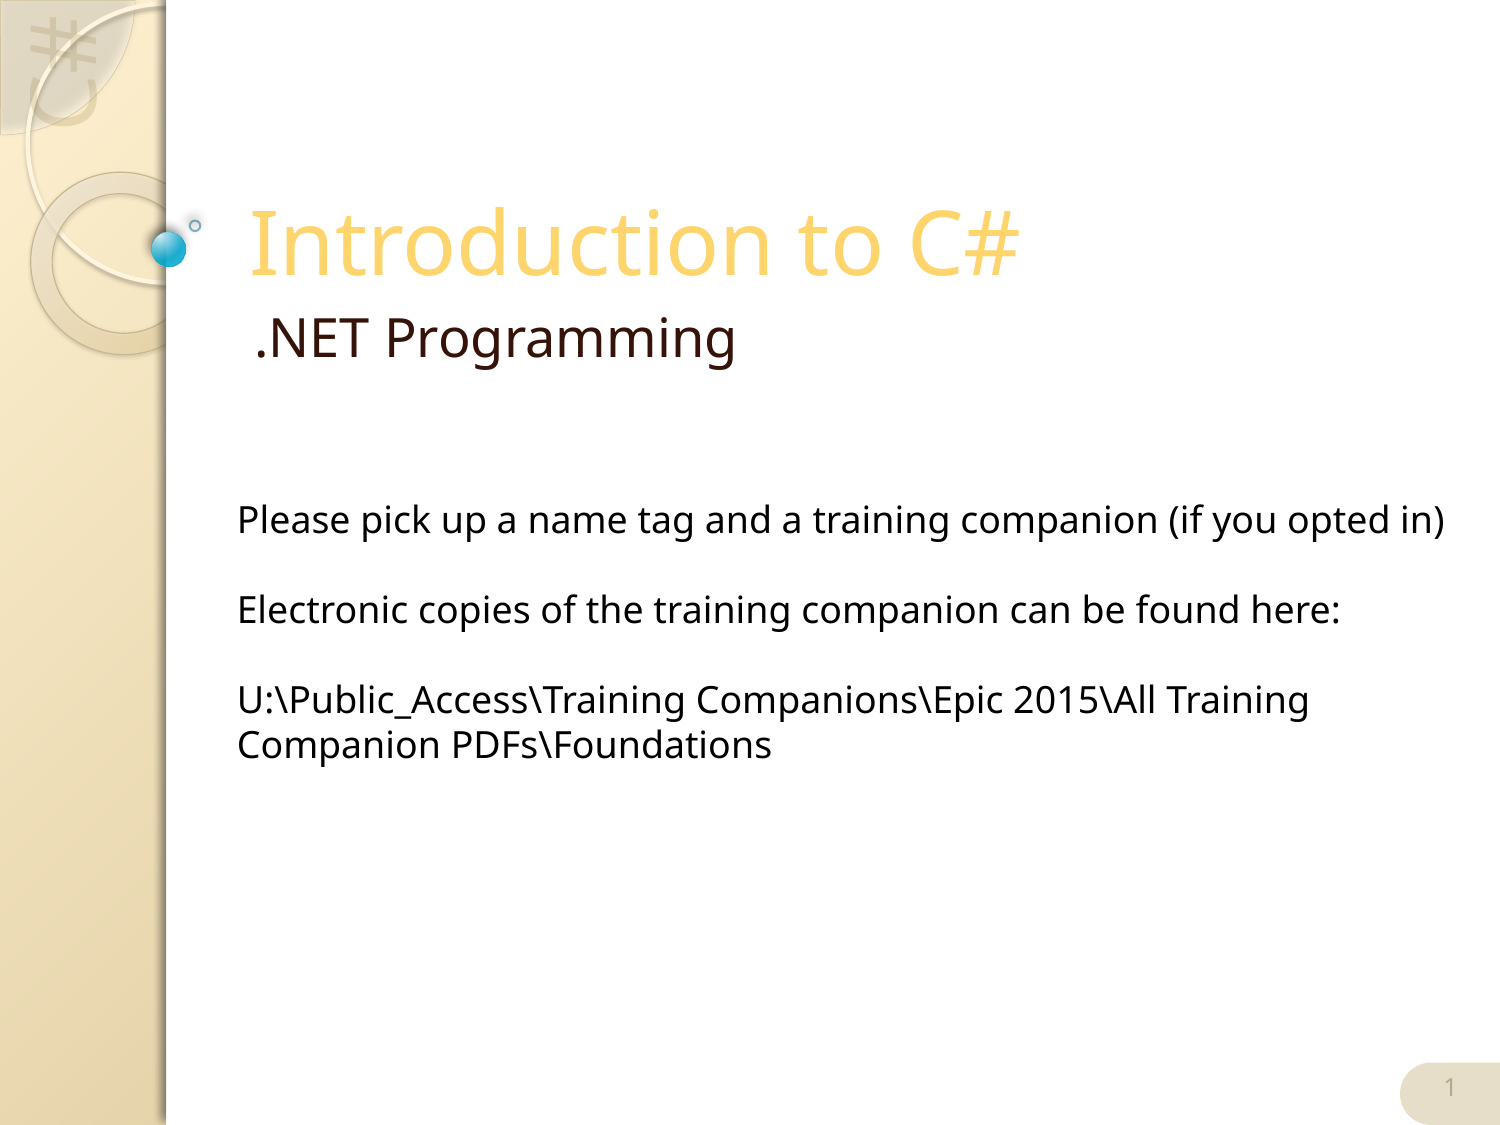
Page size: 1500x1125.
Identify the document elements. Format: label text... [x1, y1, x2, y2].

slide_number 1 [1413, 1034, 1488, 1113]
subtitle .NET Programming [234, 303, 1450, 489]
title Introduction to C# [234, 59, 1450, 301]
text_box Please pick up a name tag and a training companion (if you opted in) Electronic copies of the training companion can be found here: U:\Public_Access\Training Companions\Epic 2015\All Training Companion PDFs\Foundations [222, 489, 1463, 774]
